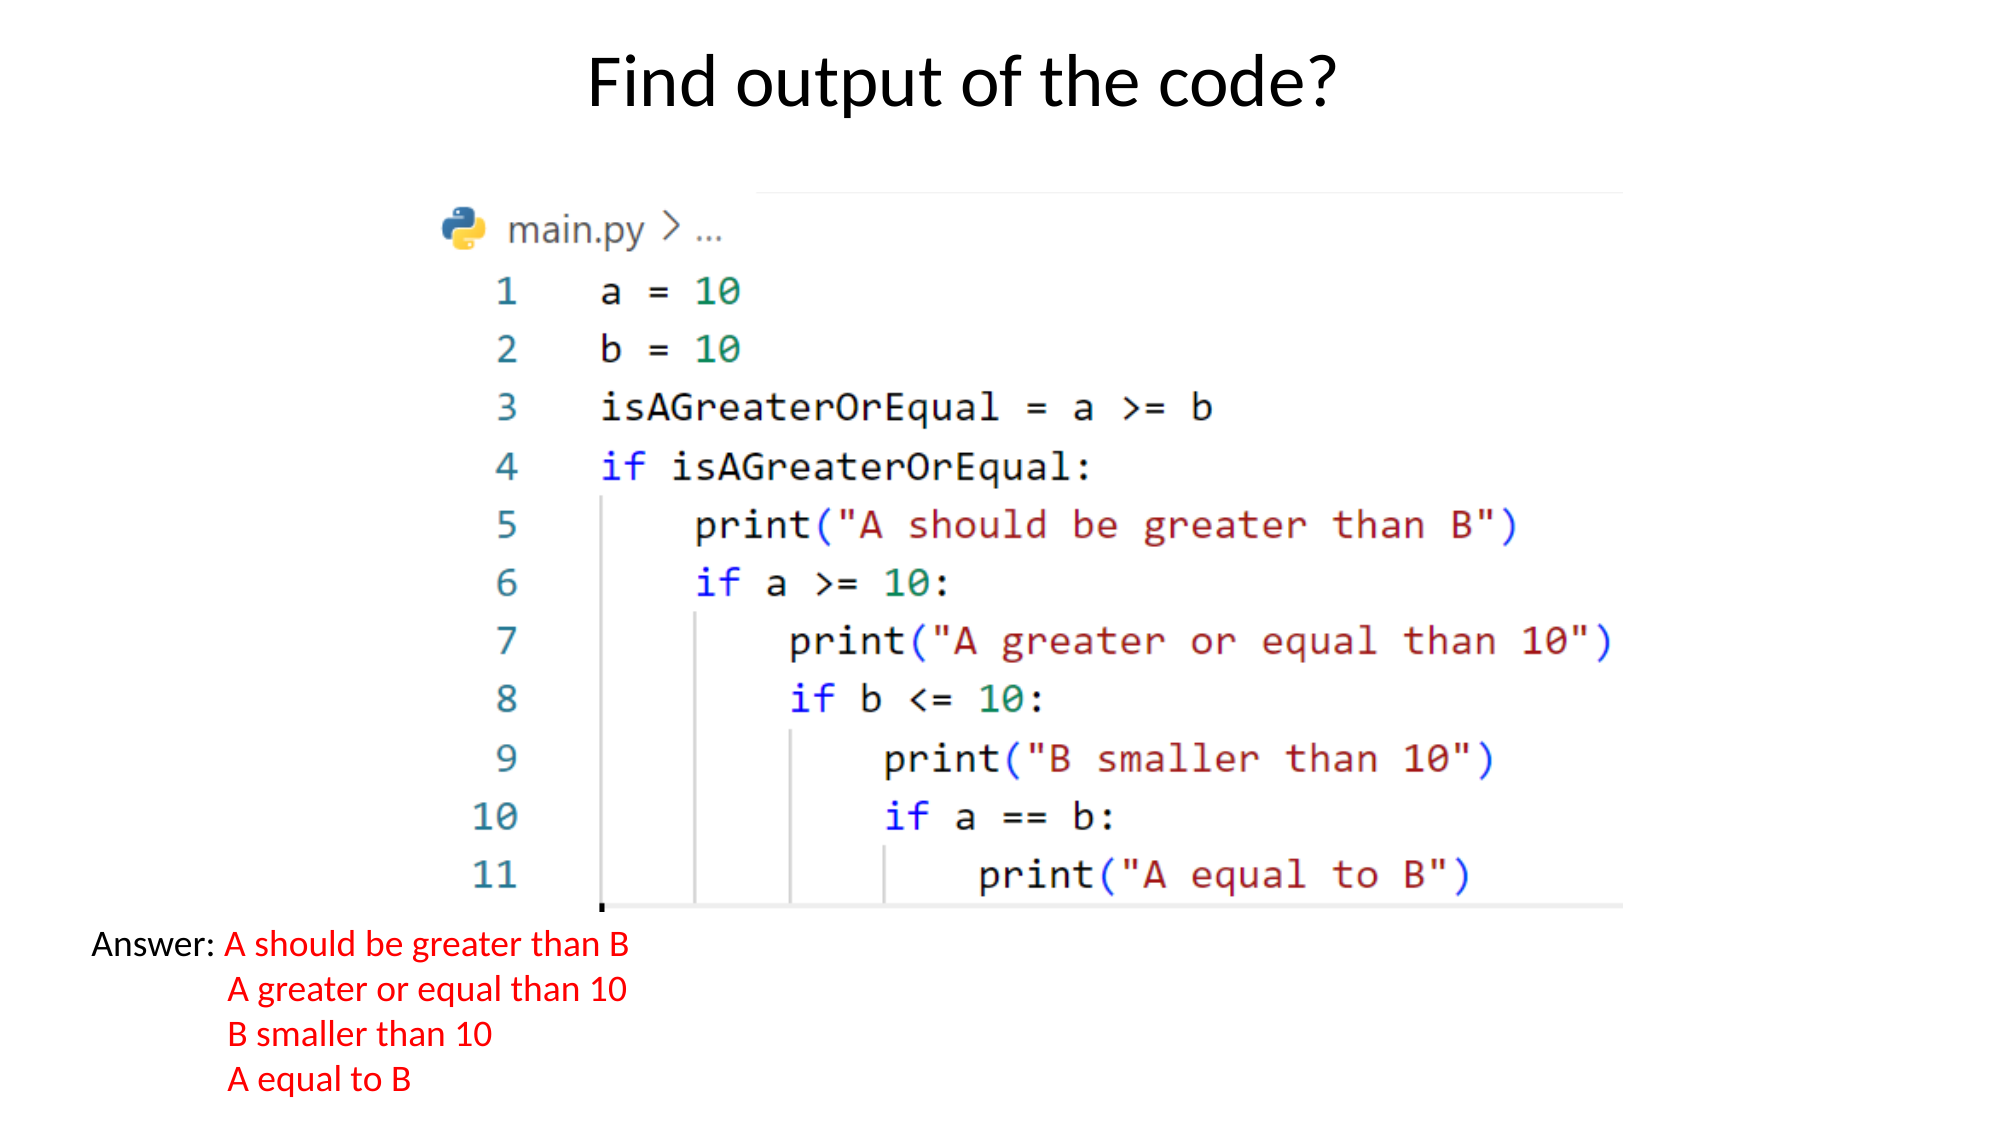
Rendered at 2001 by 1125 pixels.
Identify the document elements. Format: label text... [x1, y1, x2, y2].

text_box Find output of the code? [573, 23, 1356, 129]
text_box Answer: A should be greater than B A greater or equal than 10 B smaller than 10 A equal to B [76, 911, 704, 1107]
picture [407, 192, 1623, 912]
